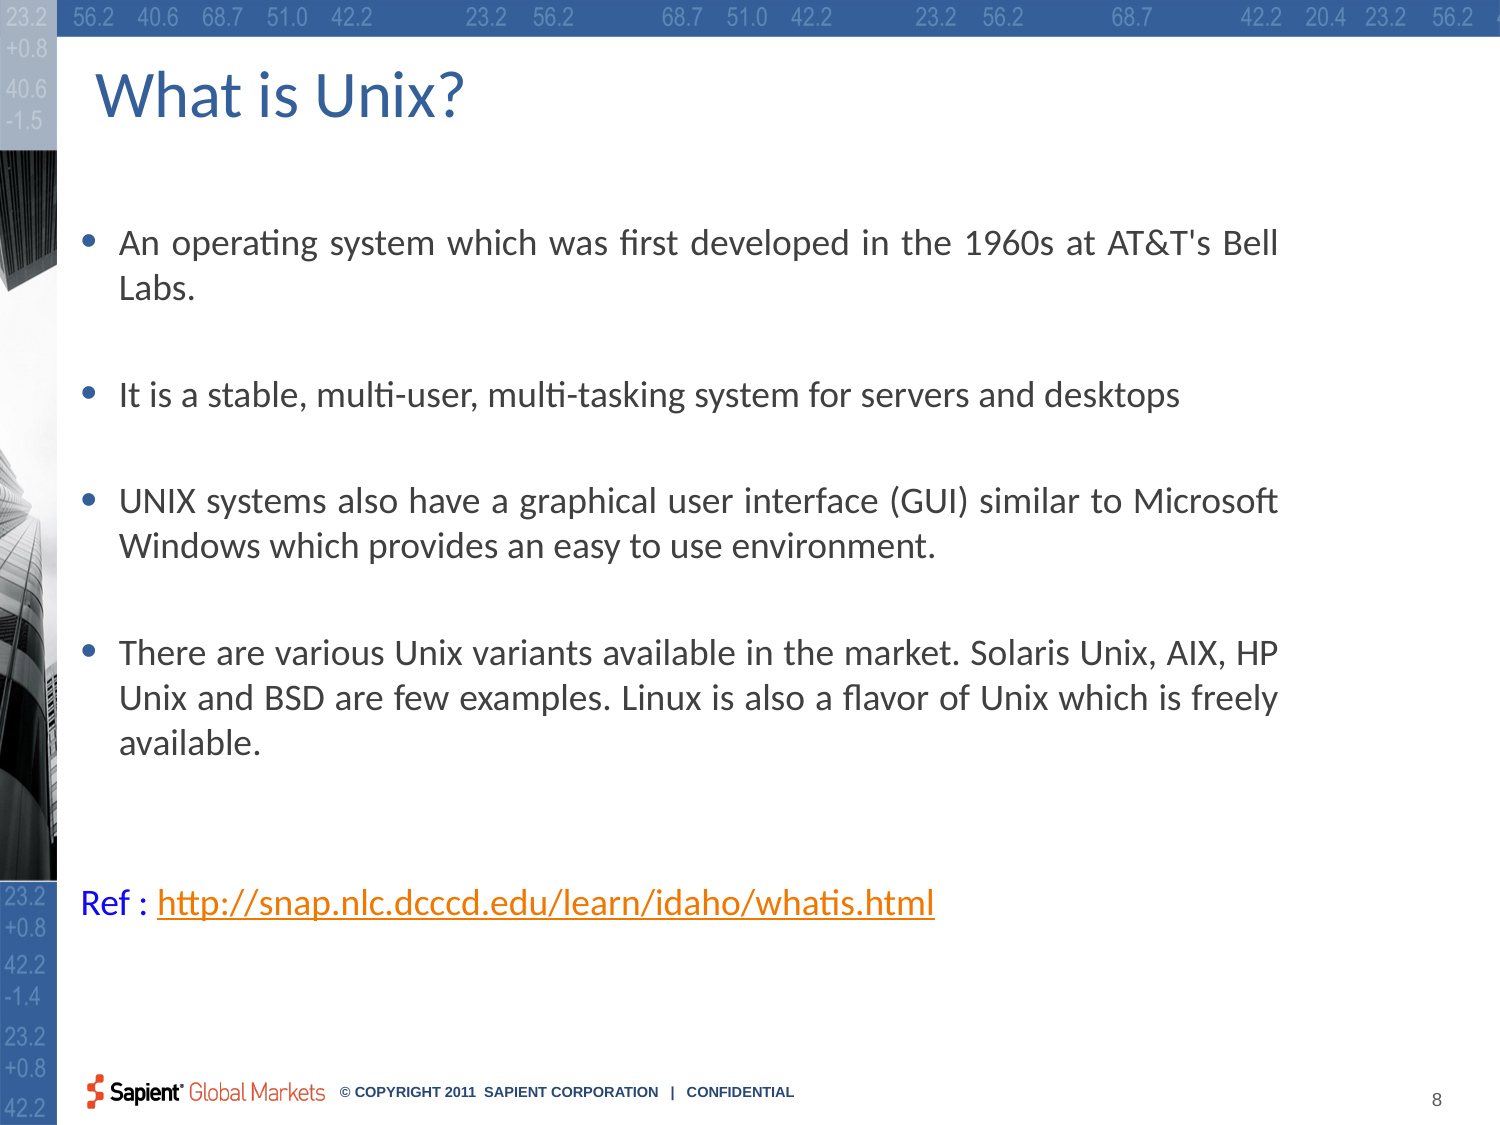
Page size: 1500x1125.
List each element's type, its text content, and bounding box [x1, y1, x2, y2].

title What is Unix? [87, 49, 1476, 163]
picture [0, 0, 1500, 1125]
list An operating system which was first developed in the 1960s at AT&T's Bell Labs. It is a stable, multi-user, multi-tasking system for servers and desktops UNIX systems also have a graphical user interface (GUI) similar to Microsoft Windows which provides an easy to use environment. There are various Unix variants available in the market. Solaris Unix, AIX, HP Unix and BSD are few examples. Linux is also a flavor of Unix which is freely available. Ref : http://snap.nlc.dcccd.edu/learn/idaho/whatis.html [72, 210, 1288, 1001]
